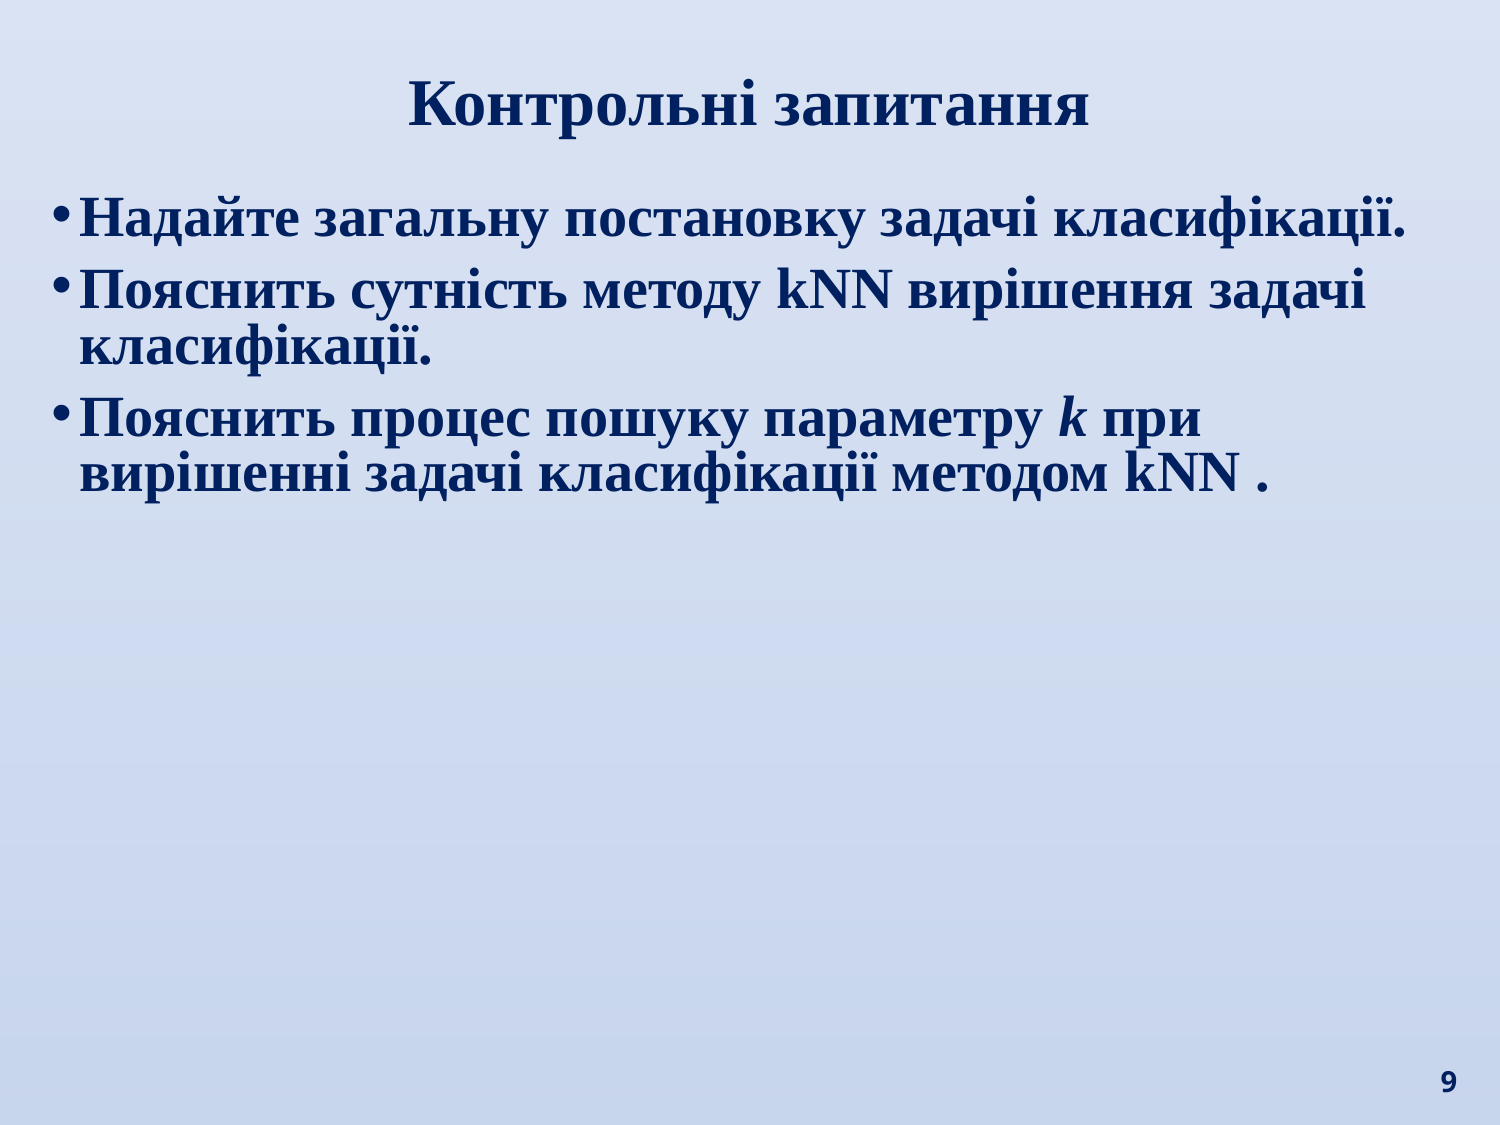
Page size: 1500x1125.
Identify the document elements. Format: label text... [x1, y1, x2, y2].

list Контрольні запитання [37, 66, 1463, 720]
text_box Надайте загальну постановку задачі класифікації. Пояснить сутність методу kNN вирішення задачі класифікації. Пояснить процес пошуку параметру k при вирішенні задачі класифікації методом kNN . [36, 184, 1462, 511]
text_box 9 [1399, 1035, 1473, 1111]
